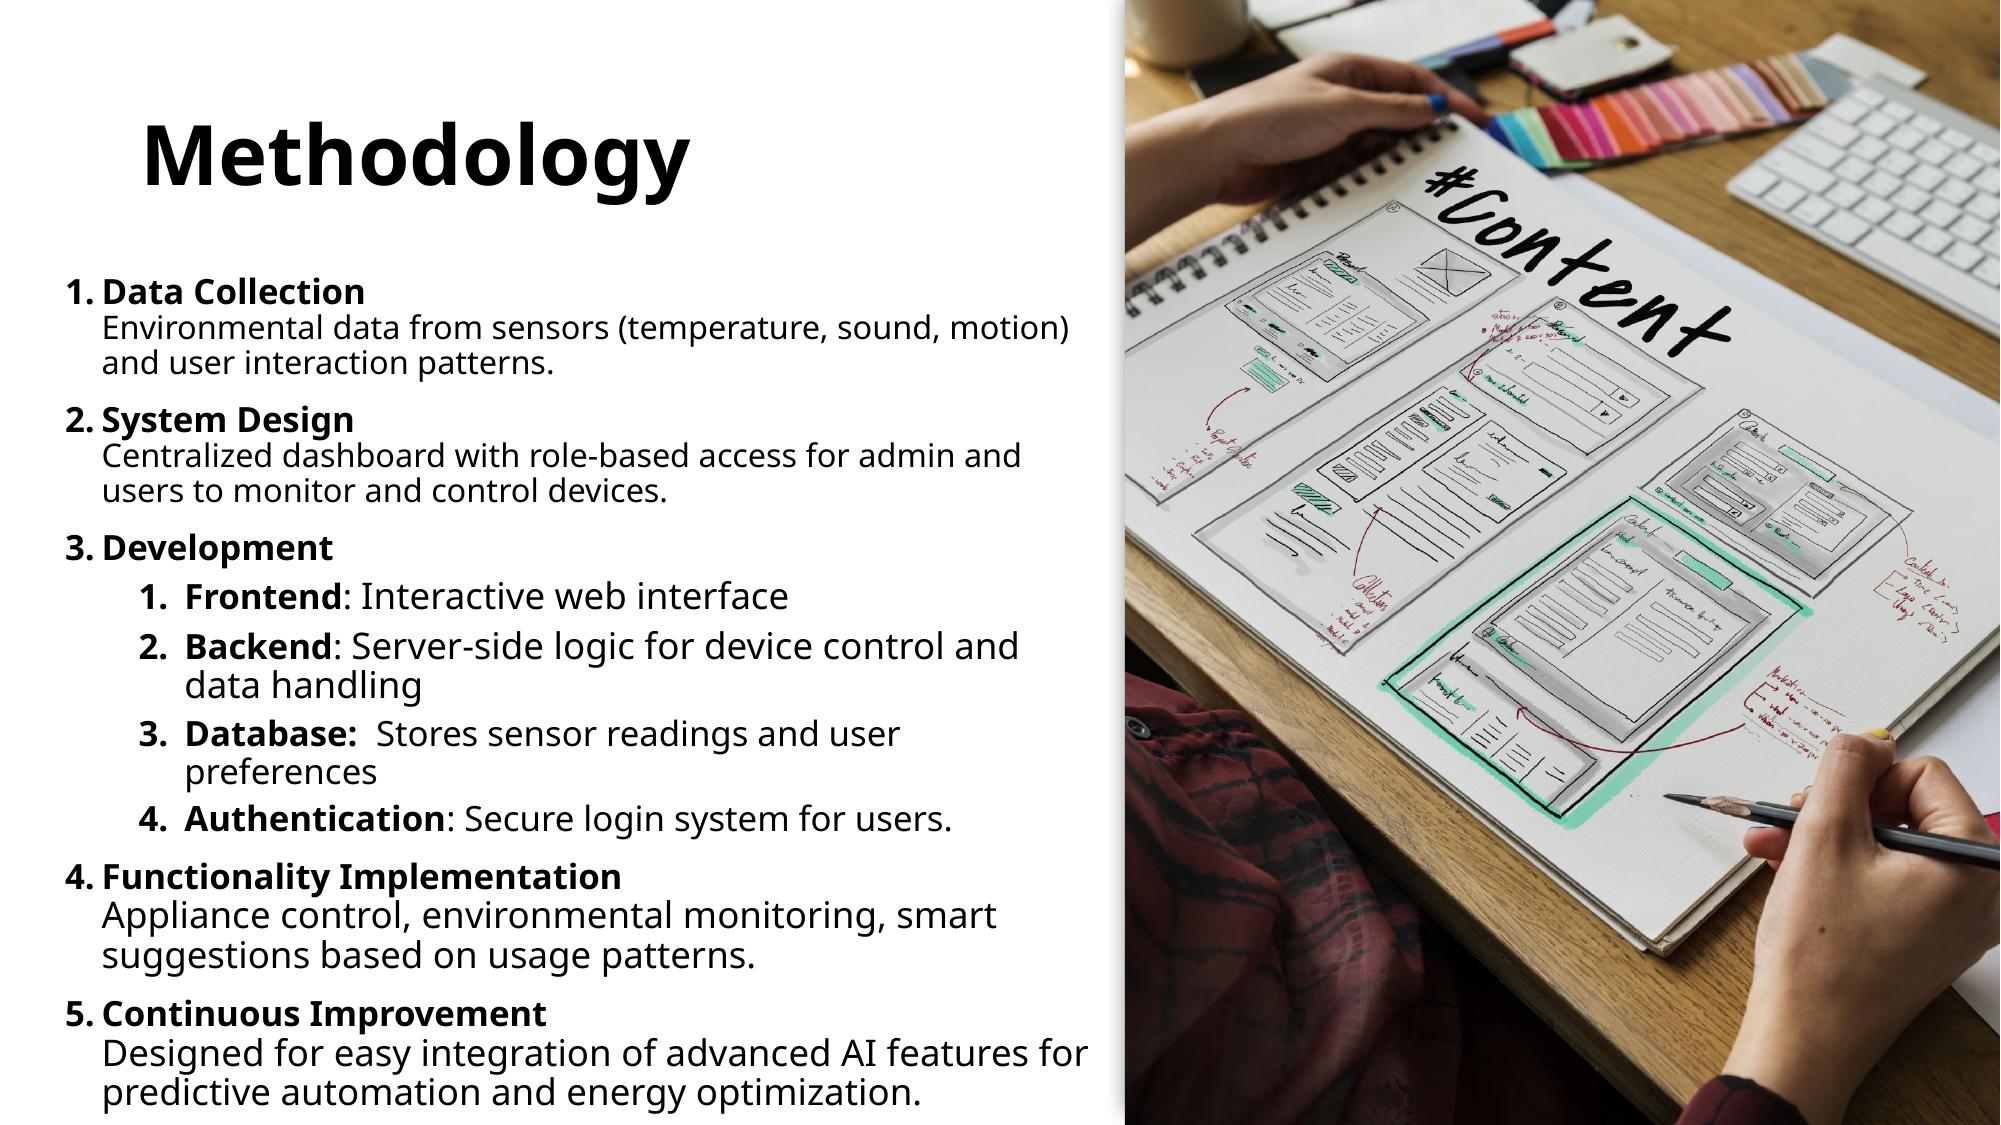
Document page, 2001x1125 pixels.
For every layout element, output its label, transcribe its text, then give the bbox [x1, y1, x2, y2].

title Methodology [124, 68, 1000, 262]
picture [1124, 0, 2000, 1125]
text_box [0, 0, 1124, 1125]
list Data Collection Environmental data from sensors (temperature, sound, motion) and user interaction patterns. System Design Centralized dashboard with role-based access for admin and users to monitor and control devices. Development Frontend: Interactive web interface Backend: Server-side logic for device control and data handling Database: Stores sensor readings and user preferences Authentication: Secure login system for users. Functionality Implementation Appliance control, environmental monitoring, smart suggestions based on usage patterns. Continuous Improvement Designed for easy integration of advanced AI features for predictive automation and energy optimization. [50, 262, 1109, 1125]
